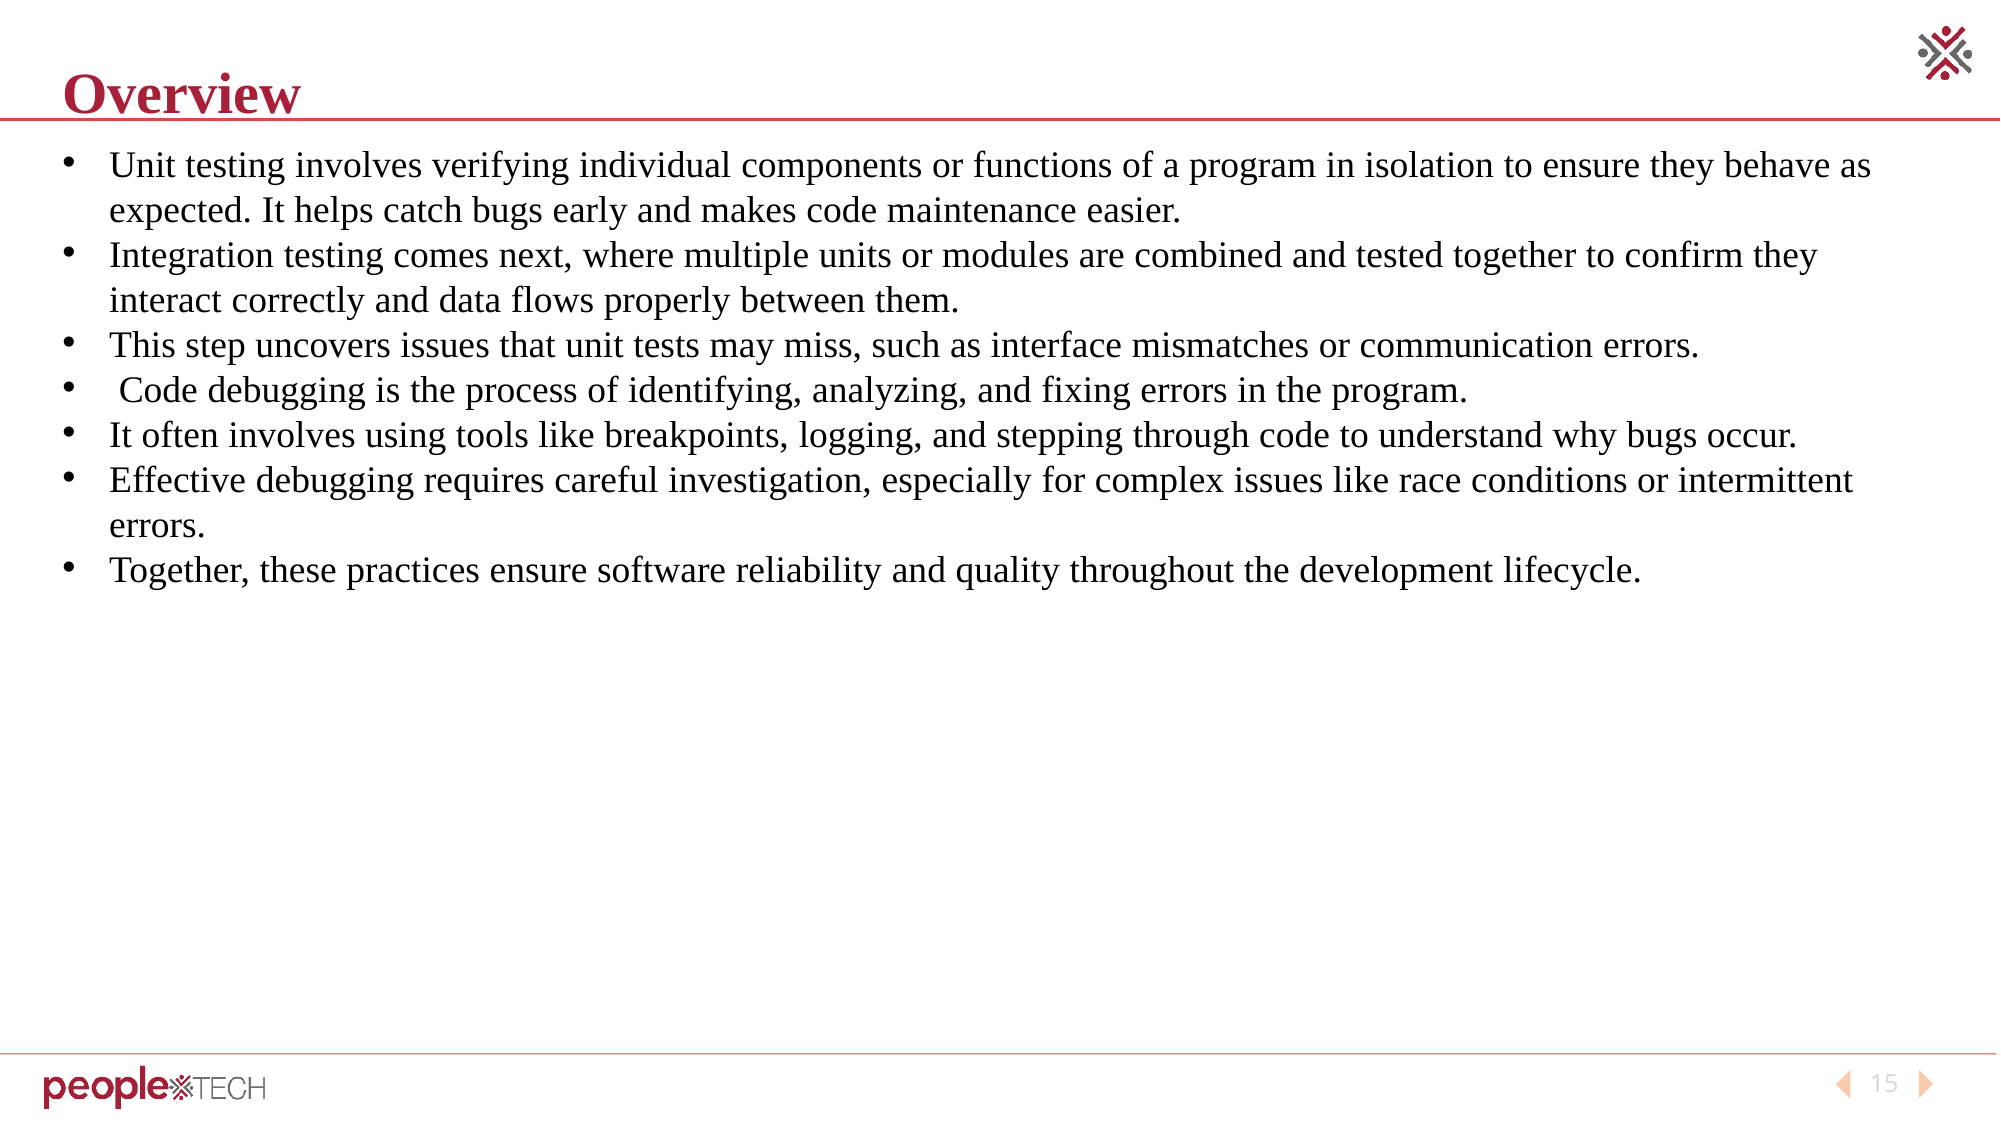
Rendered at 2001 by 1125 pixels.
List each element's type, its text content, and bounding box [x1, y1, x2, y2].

text_box Overview [47, 47, 1225, 132]
text_box Unit testing involves verifying individual components or functions of a program in isolation to ensure they behave as expected. It helps catch bugs early and makes code maintenance easier. Integration testing comes next, where multiple units or modules are combined and tested together to confirm they interact correctly and data flows properly between them. This step uncovers issues that unit tests may miss, such as interface mismatches or communication errors. Code debugging is the process of identifying, analyzing, and fixing errors in the program. It often involves using tools like breakpoints, logging, and stepping through code to understand why bugs occur. Effective debugging requires careful investigation, especially for complex issues like race conditions or intermittent errors. Together, these practices ensure software reliability and quality throughout the development lifecycle. [47, 132, 1902, 598]
picture [31, 1059, 275, 1115]
picture [1918, 26, 1972, 80]
